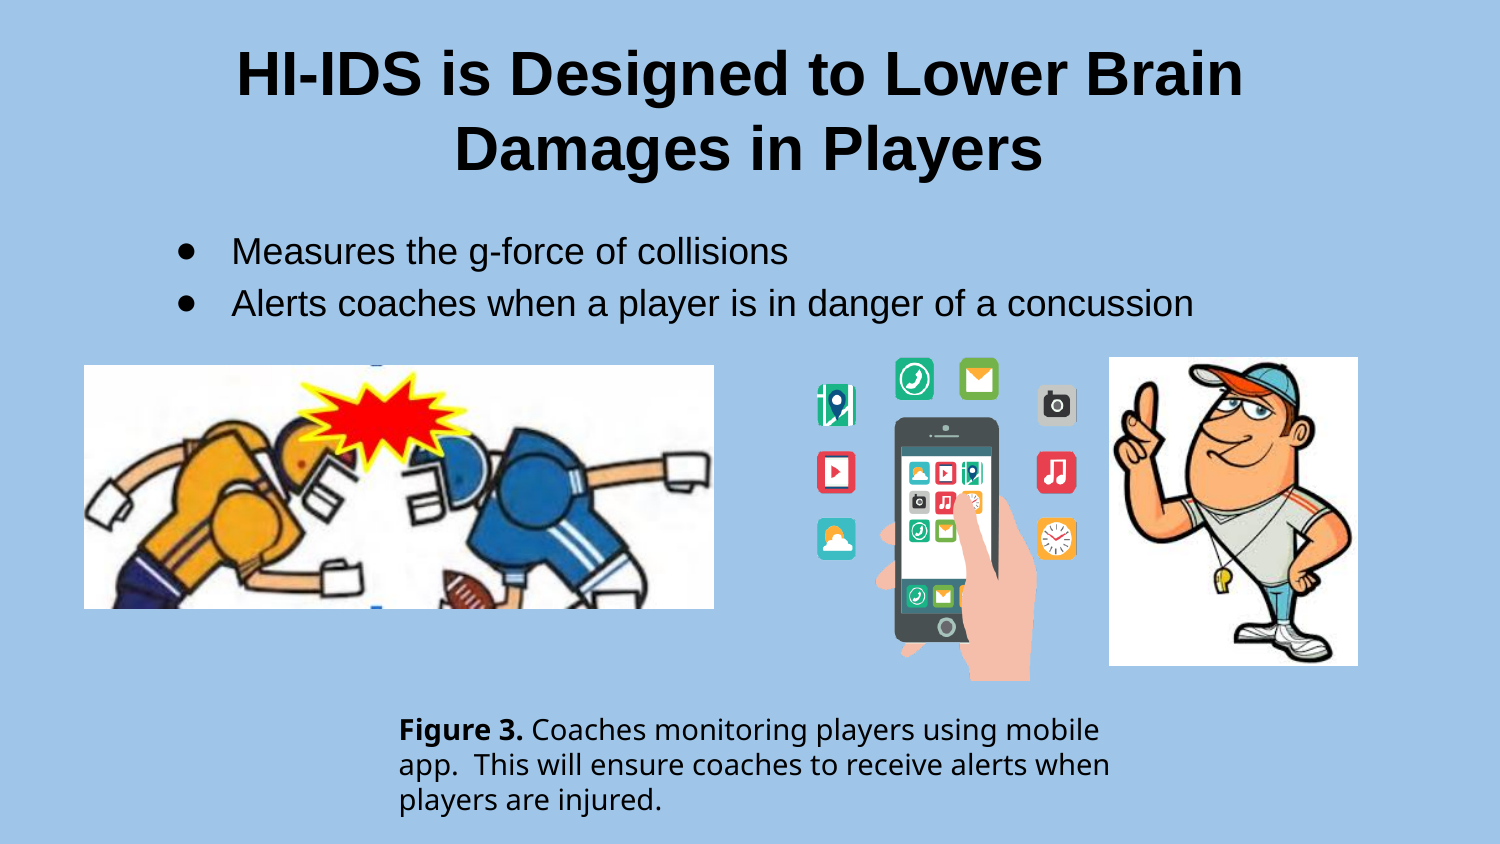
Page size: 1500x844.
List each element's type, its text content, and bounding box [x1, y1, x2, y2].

picture [83, 342, 1358, 682]
text_box Figure 3. Coaches monitoring players using mobile app. This will ensure coaches to receive alerts when players are injured. [383, 696, 1145, 844]
title HI-IDS is Designed to Lower Brain Damages in Players [8, 18, 1492, 159]
list Measures the g-force of collisions Alerts coaches when a player is in danger of a concussion [141, 205, 1387, 477]
